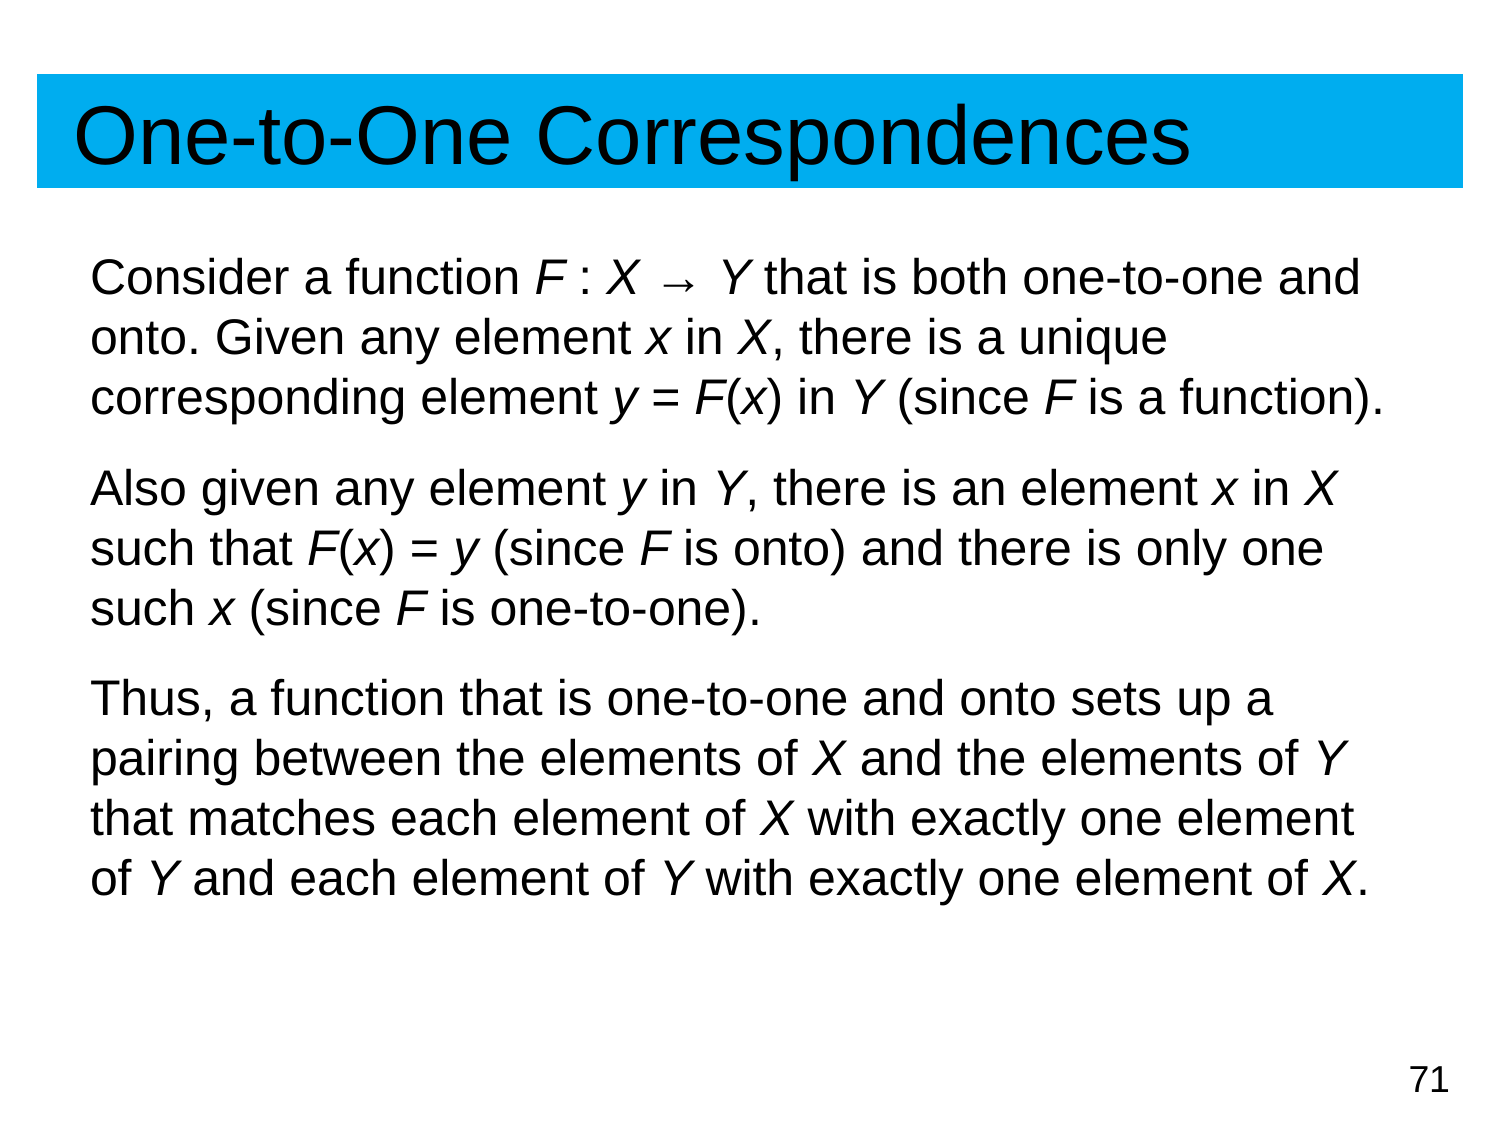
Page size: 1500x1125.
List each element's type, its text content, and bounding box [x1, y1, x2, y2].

list Consider a function F : X → Y that is both one-to-one and onto. Given any element x in X, there is a unique corresponding element y = F(x) in Y (since F is a function). Also given any element y in Y, there is an element x in X such that F(x) = y (since F is onto) and there is only one such x (since F is one-to-one). Thus, a function that is one-to-one and onto sets up a pairing between the elements of X and the elements of Y that matches each element of X with exactly one element of Y and each element of Y with exactly one element of X. [75, 237, 1425, 938]
title One-to-One Correspondences [58, 37, 1408, 225]
